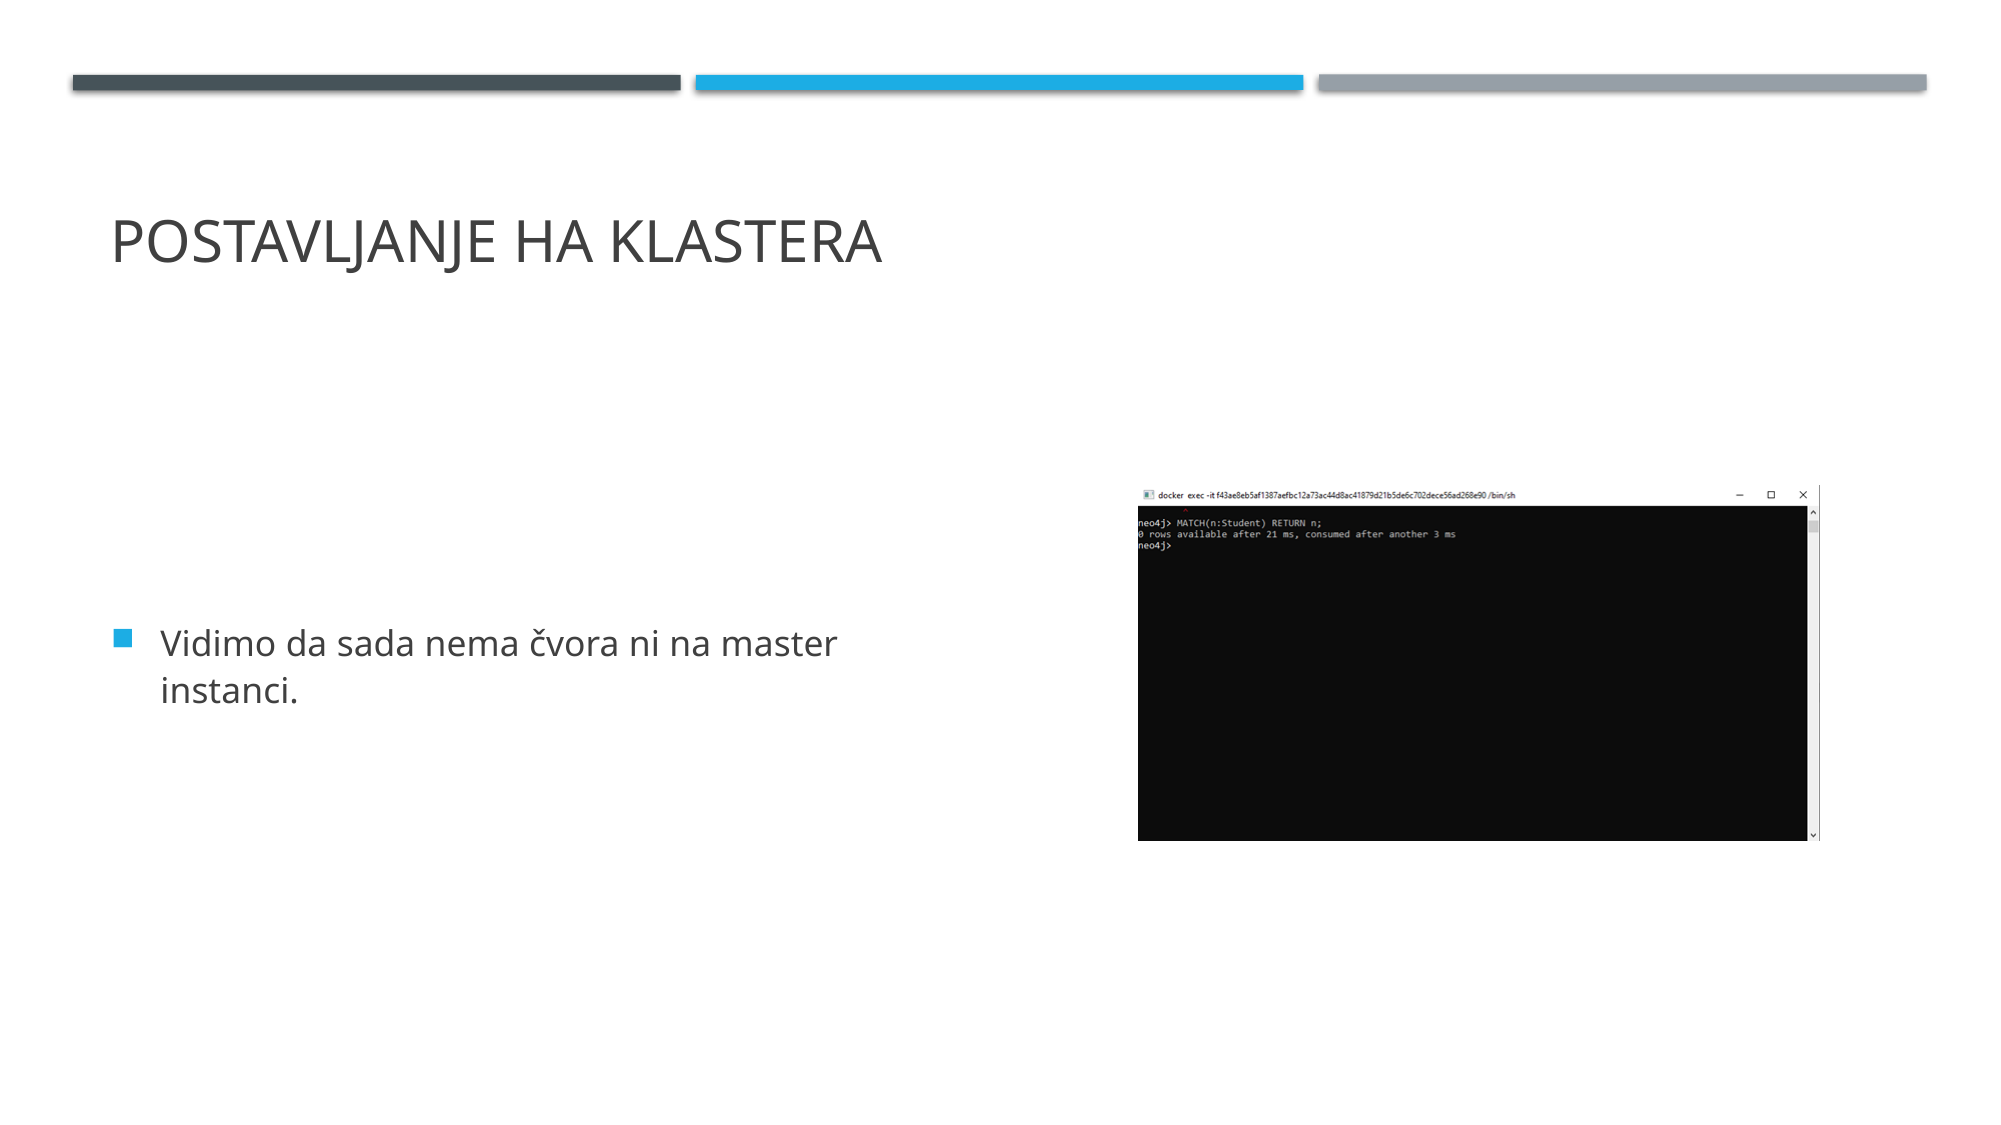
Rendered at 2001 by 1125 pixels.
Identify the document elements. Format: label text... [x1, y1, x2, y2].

list Vidimo da sada nema čvora ni na master instanci. [95, 365, 948, 962]
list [1137, 485, 1820, 842]
title Postavljanje HA klastera [95, 119, 1905, 282]
